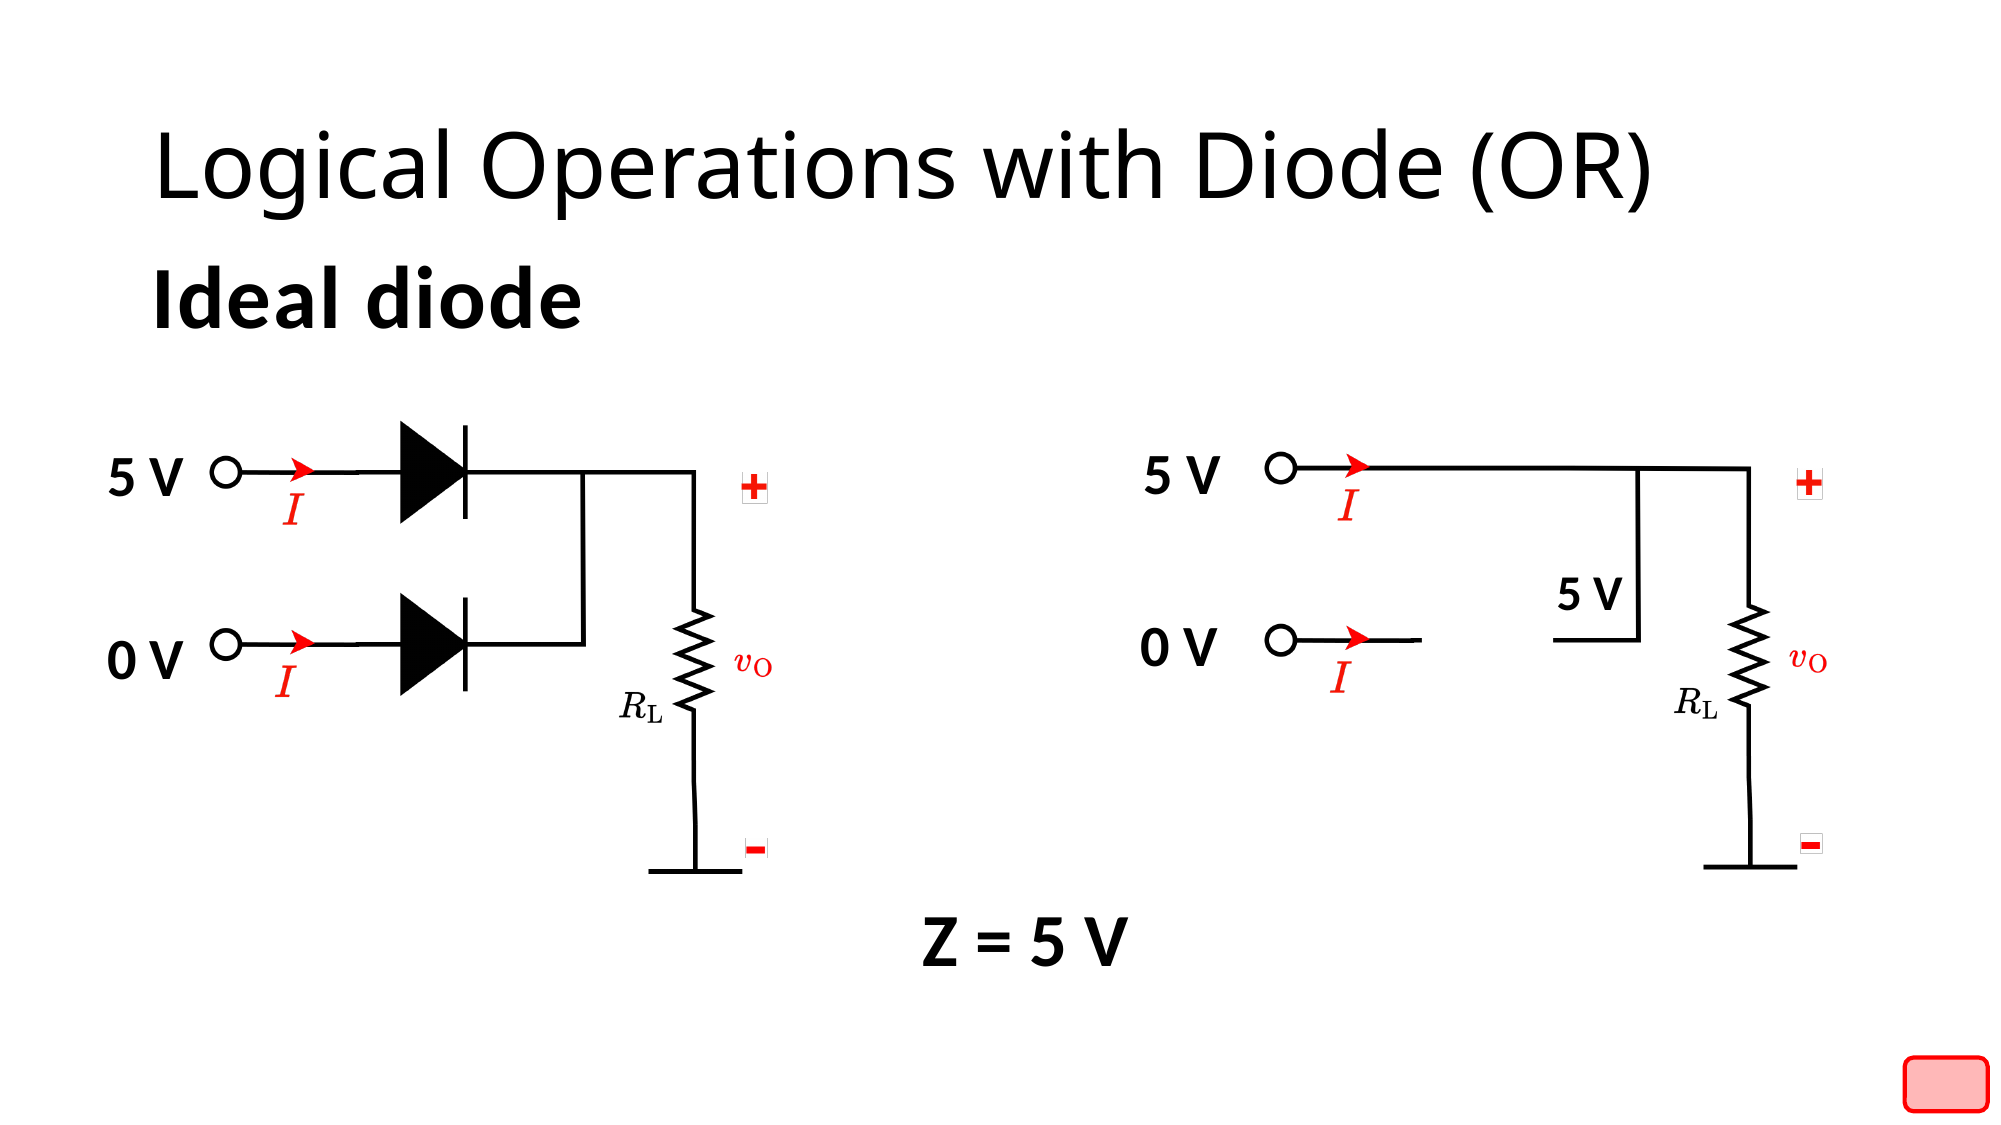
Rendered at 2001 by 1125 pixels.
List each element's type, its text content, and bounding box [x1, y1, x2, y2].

text_box 0 V [1126, 600, 1233, 686]
title Logical Operations with Diode (OR) [137, 59, 1863, 278]
text_box 0 V [92, 613, 178, 699]
text_box Z = 5 V [907, 883, 1144, 989]
picture [1233, 428, 1873, 888]
picture [178, 407, 818, 894]
text_box Ideal diode [151, 266, 1935, 347]
text_box [1903, 1056, 1989, 1113]
text_box 5 V [92, 431, 178, 516]
text_box 5 V [1128, 428, 1233, 514]
